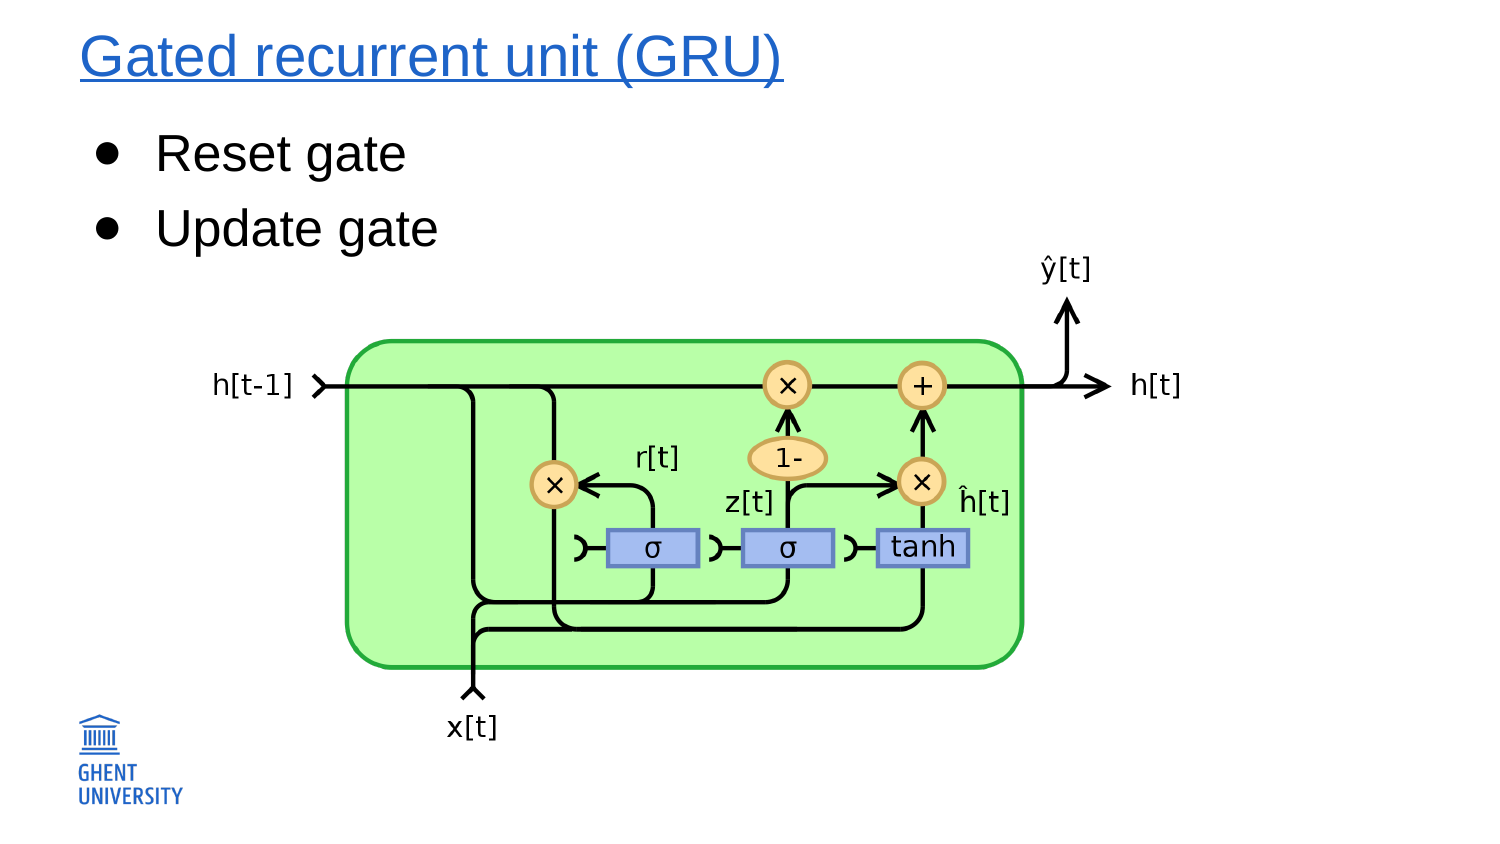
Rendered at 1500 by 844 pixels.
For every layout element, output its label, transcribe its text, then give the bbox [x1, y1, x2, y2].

list Reset gate Update gate [72, 103, 1431, 683]
picture [39, 251, 1191, 844]
title Gated recurrent unit (GRU) [71, 21, 1431, 97]
